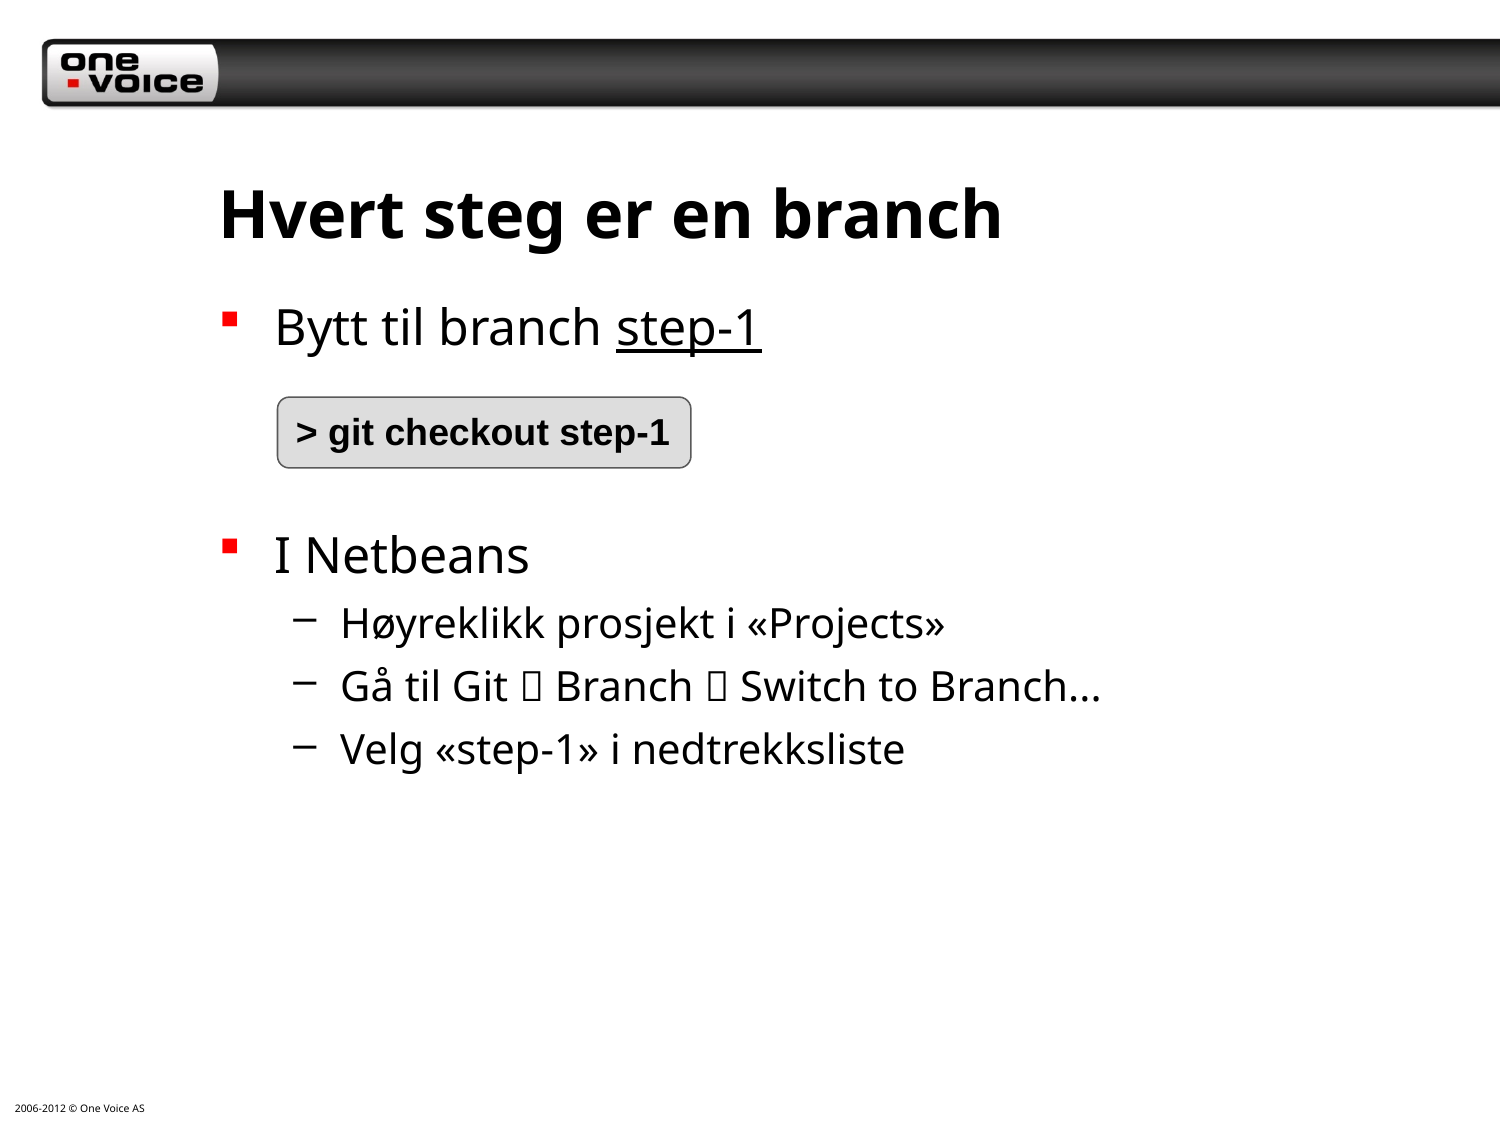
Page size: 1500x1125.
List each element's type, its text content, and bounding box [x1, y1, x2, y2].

list Bytt til branch step-1 I Netbeans Høyreklikk prosjekt i «Projects» Gå til Git  Branch  Switch to Branch... Velg «step-1» i nedtrekksliste [203, 281, 1430, 1080]
title Hvert steg er en branch [203, 164, 1424, 281]
picture [35, 33, 1500, 122]
text_box > git checkout step-1 [277, 397, 691, 468]
